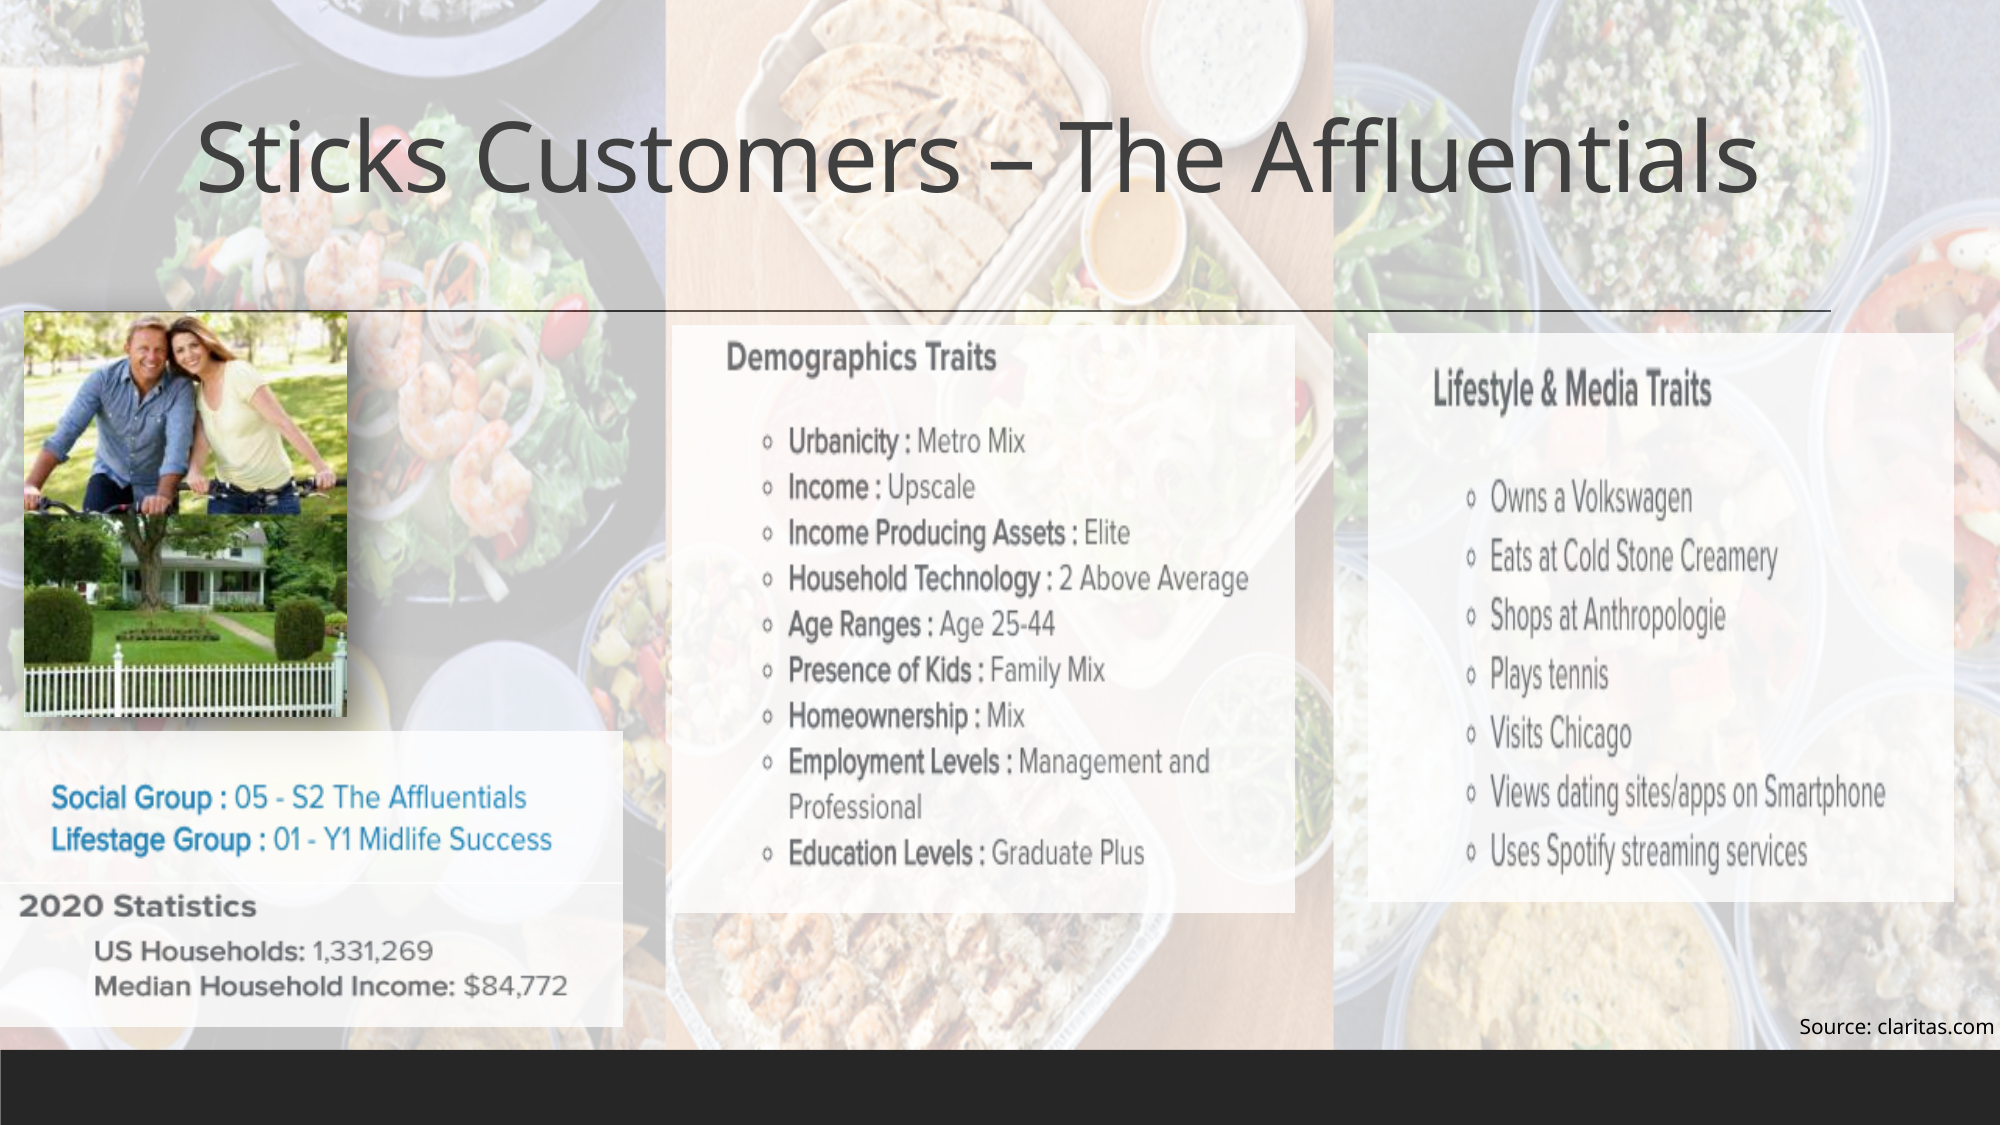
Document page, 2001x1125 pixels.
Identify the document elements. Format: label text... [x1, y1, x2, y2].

text_box Source: claritas.com [1784, 1006, 2000, 1046]
title Sticks Customers – The Affluentials [180, 47, 1895, 222]
text_box [0, 0, 2000, 1051]
picture [0, 730, 623, 1027]
picture [1367, 332, 1955, 902]
picture [24, 310, 348, 718]
picture [671, 325, 1296, 914]
